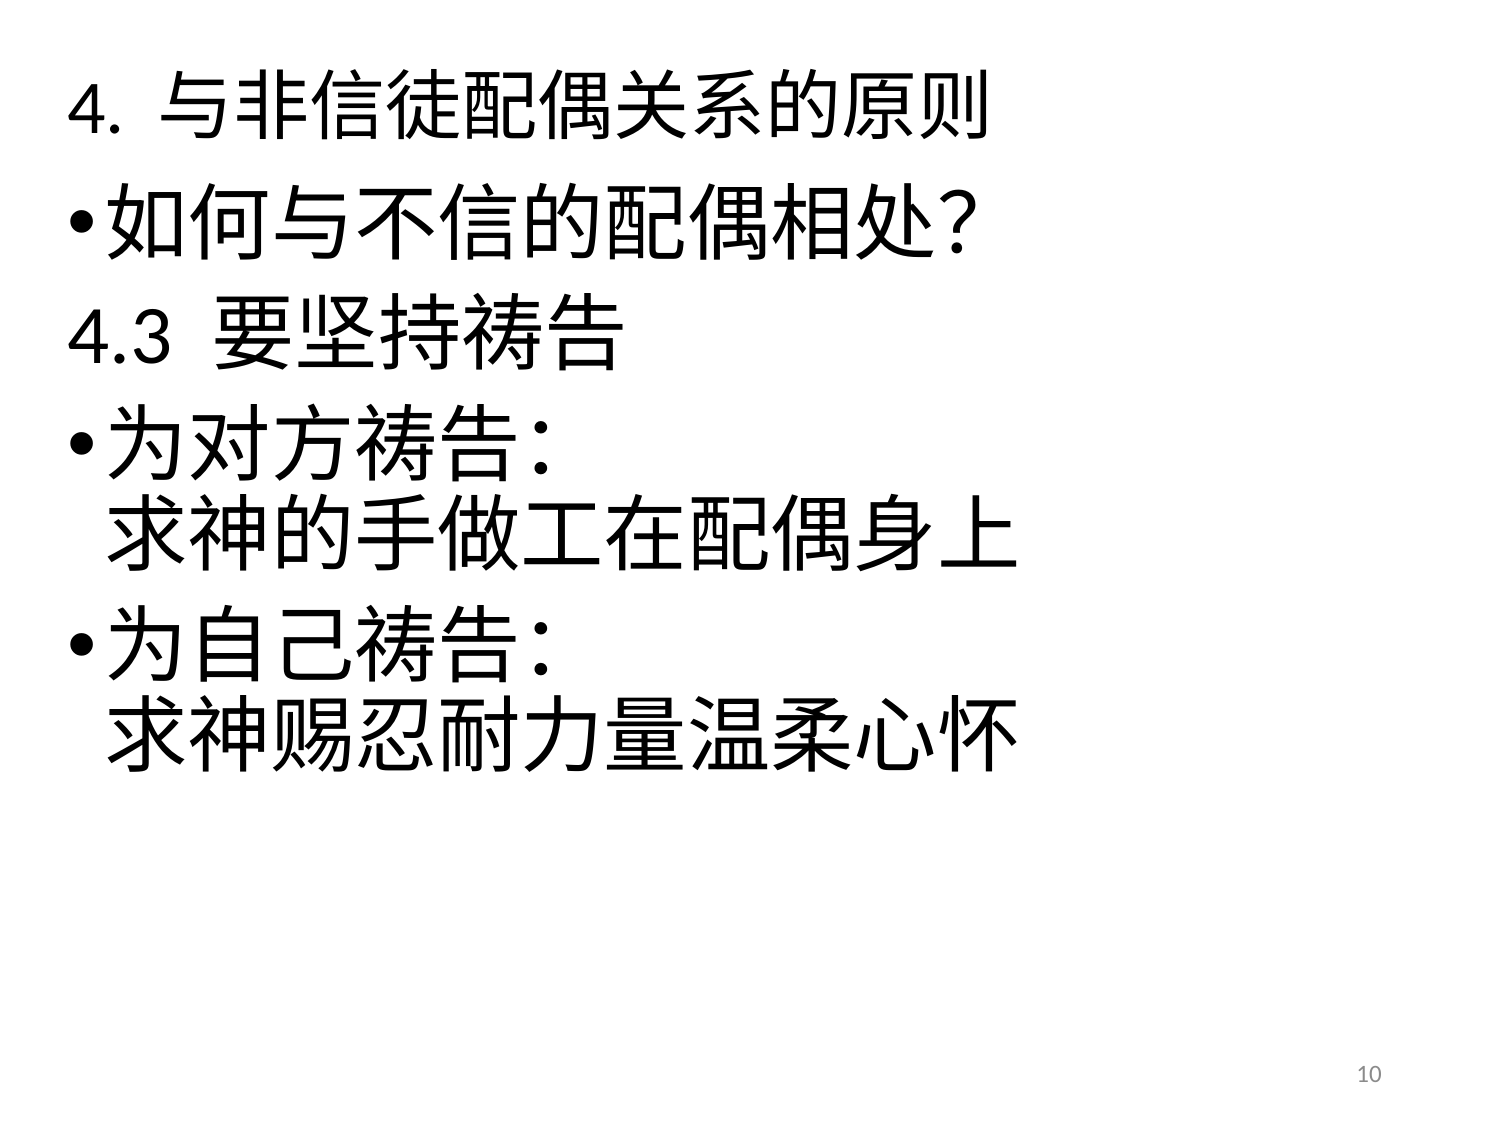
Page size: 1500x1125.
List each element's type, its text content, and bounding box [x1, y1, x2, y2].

list 如何与不信的配偶相处？ 4.3 要坚持祷告 为对方祷告： 求神的手做工在配偶身上 为自己祷告： 求神赐忍耐力量温柔心怀 [52, 173, 1450, 1079]
slide_number 10 [1059, 1042, 1397, 1103]
title 4. 与非信徒配偶关系的原则 [52, 59, 1450, 158]
